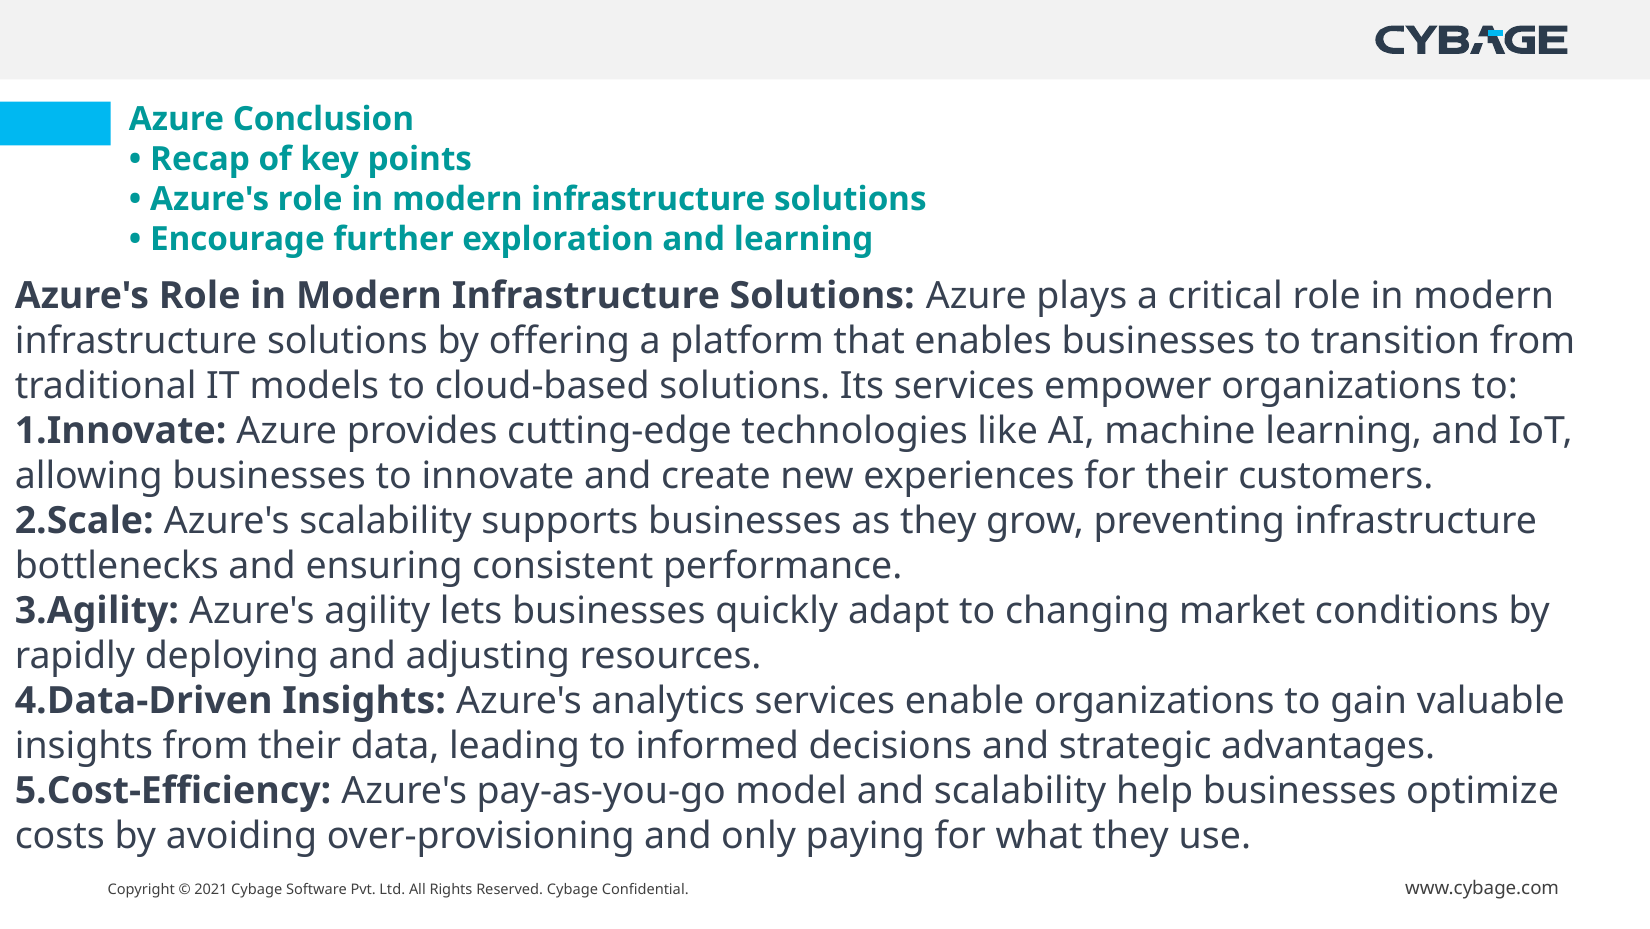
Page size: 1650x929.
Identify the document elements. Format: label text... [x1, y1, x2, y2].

title Azure Conclusion • Recap of key points • Azure's role in modern infrastructure solutions • Encourage further exploration and learning [112, 89, 1598, 171]
text_box Azure's Role in Modern Infrastructure Solutions: Azure plays a critical role in modern infrastructure solutions by offering a platform that enables businesses to transition from traditional IT models to cloud-based solutions. Its services empower organizations to: Innovate: Azure provides cutting-edge technologies like AI, machine learning, and IoT, allowing businesses to innovate and create new experiences for their customers. Scale: Azure's scalability supports businesses as they grow, preventing infrastructure bottlenecks and ensuring consistent performance. Agility: Azure's agility lets businesses quickly adapt to changing market conditions by rapidly deploying and adjusting resources. Data-Driven Insights: Azure's analytics services enable organizations to gain valuable insights from their data, leading to informed decisions and strategic advantages. Cost-Efficiency: Azure's pay-as-you-go model and scalability help businesses optimize costs by avoiding over-provisioning and only paying for what they use. [0, 264, 1650, 864]
